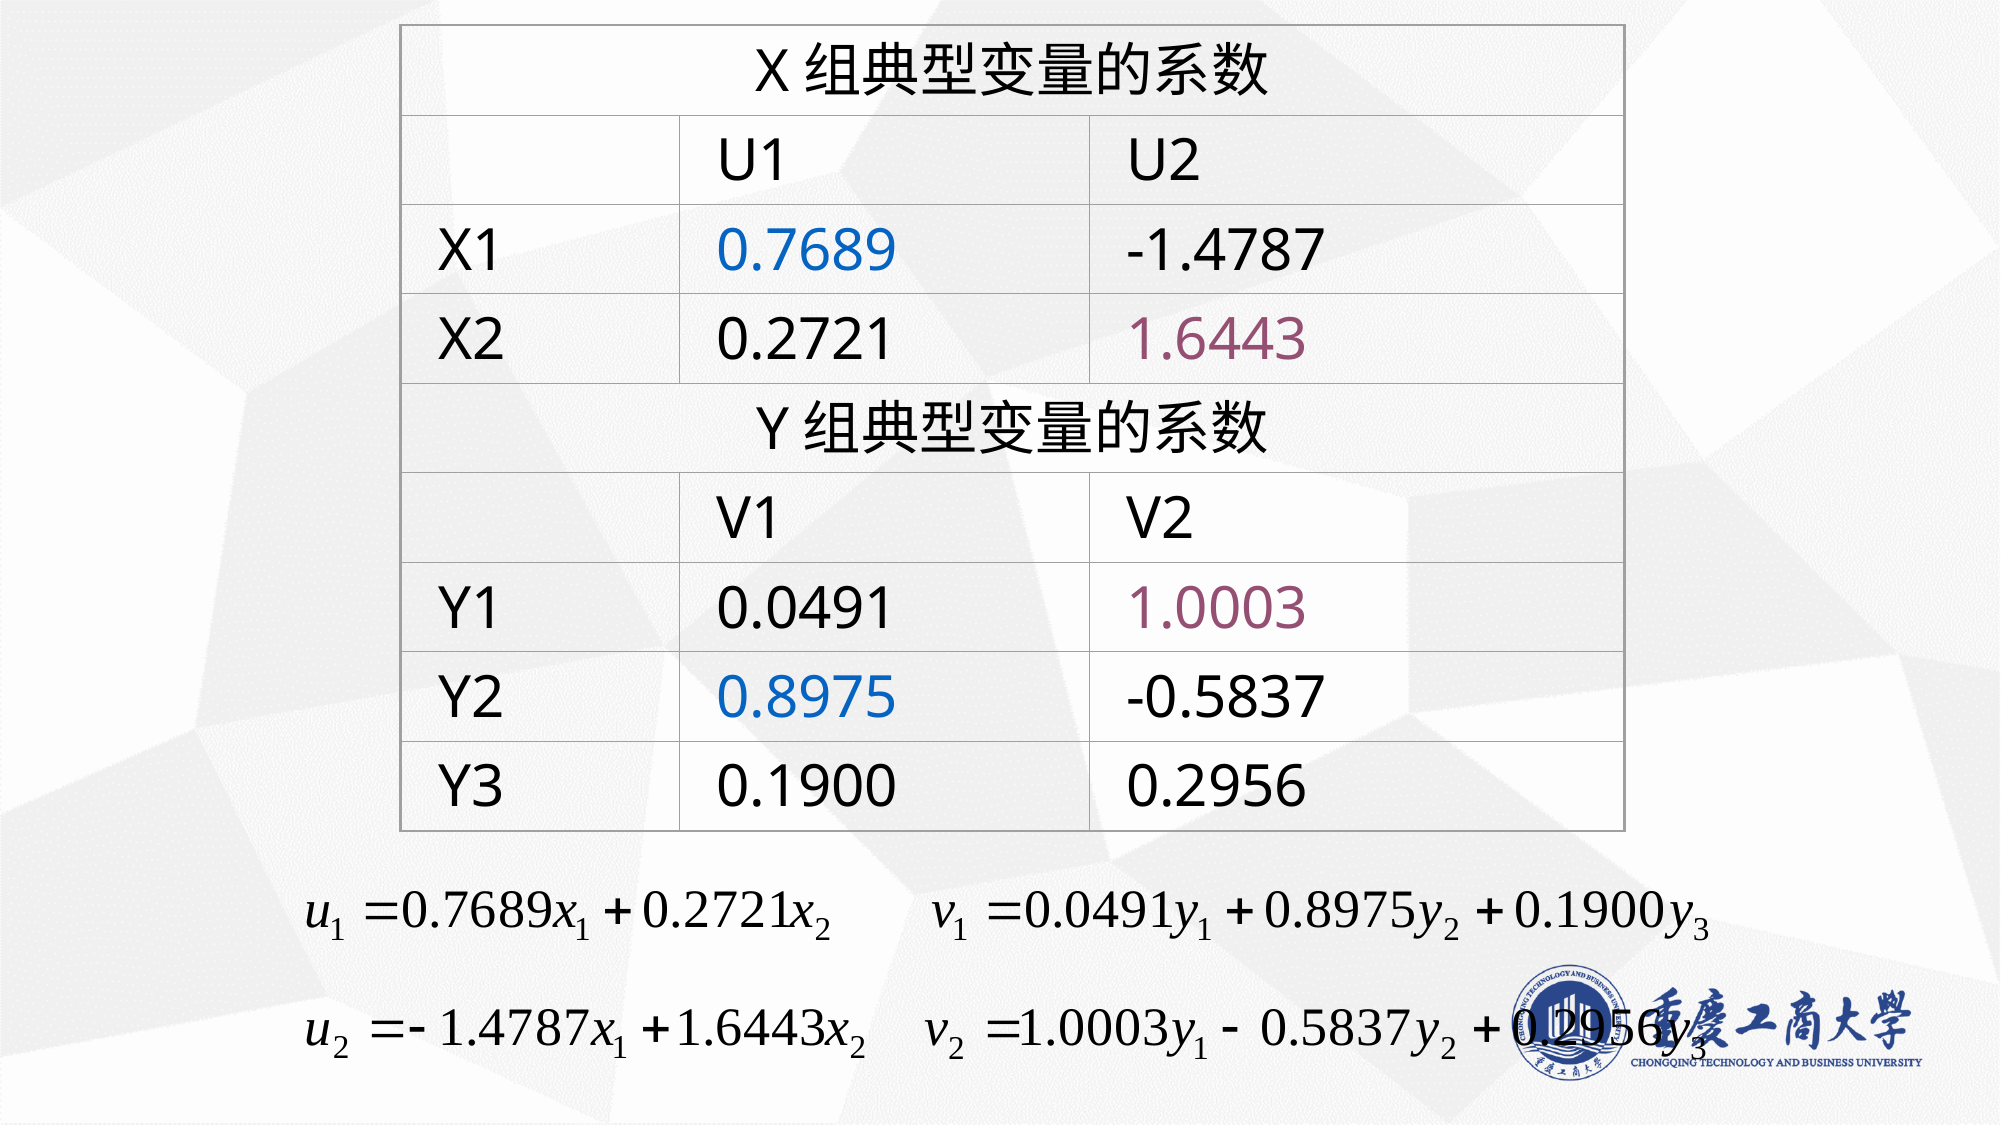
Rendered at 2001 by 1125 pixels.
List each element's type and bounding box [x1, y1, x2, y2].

text_box [303, 999, 870, 1065]
text_box [929, 881, 1713, 947]
picture [0, 0, 2001, 1125]
text_box [399, 24, 1625, 832]
text_box [921, 999, 1710, 1065]
text_box [303, 881, 835, 947]
